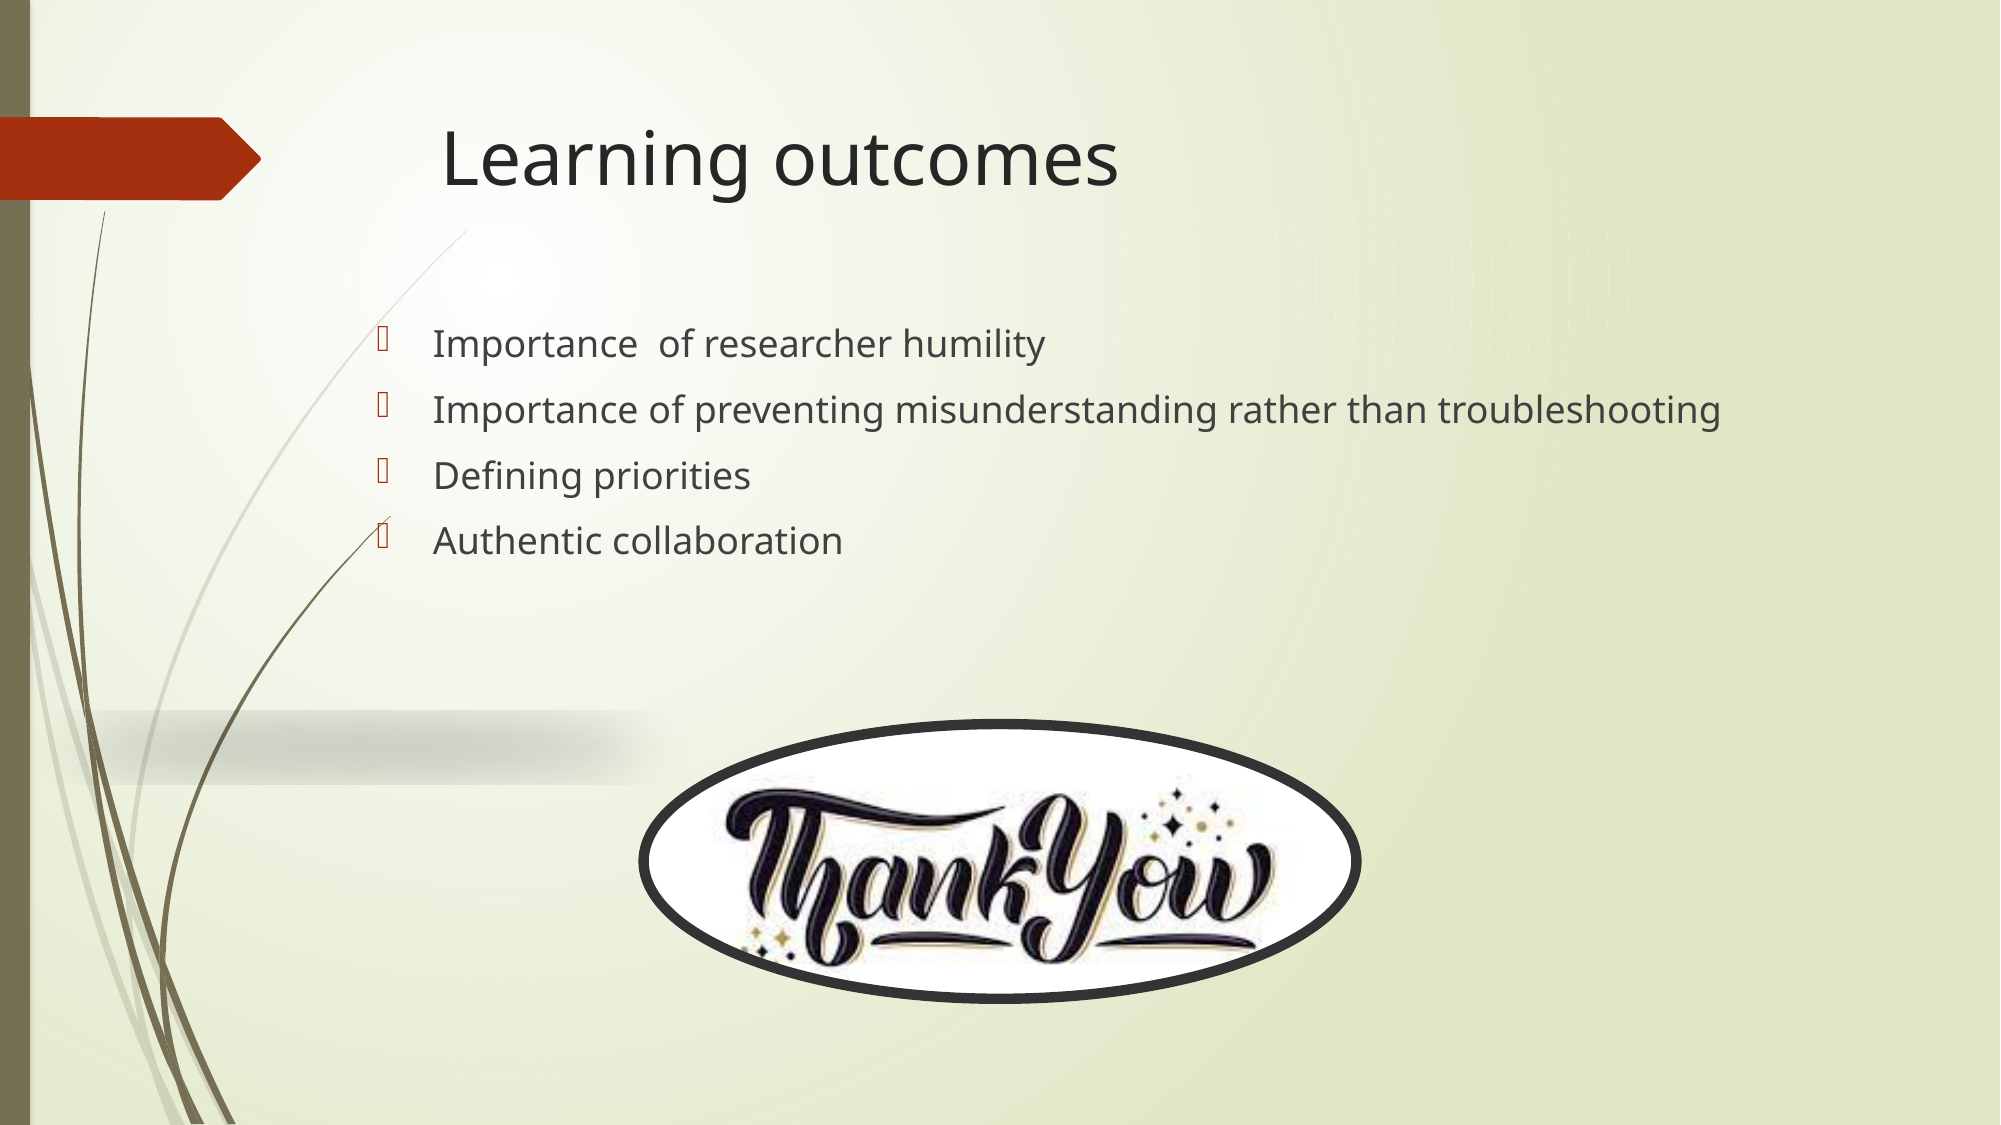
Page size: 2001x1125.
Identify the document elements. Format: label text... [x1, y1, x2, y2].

title Learning outcomes [425, 102, 1888, 313]
list Importance of researcher humility Importance of preventing misunderstanding rather than troubleshooting Defining priorities Authentic collaboration [361, 312, 1825, 933]
picture [643, 723, 1357, 1000]
picture [740, 443, 1260, 652]
